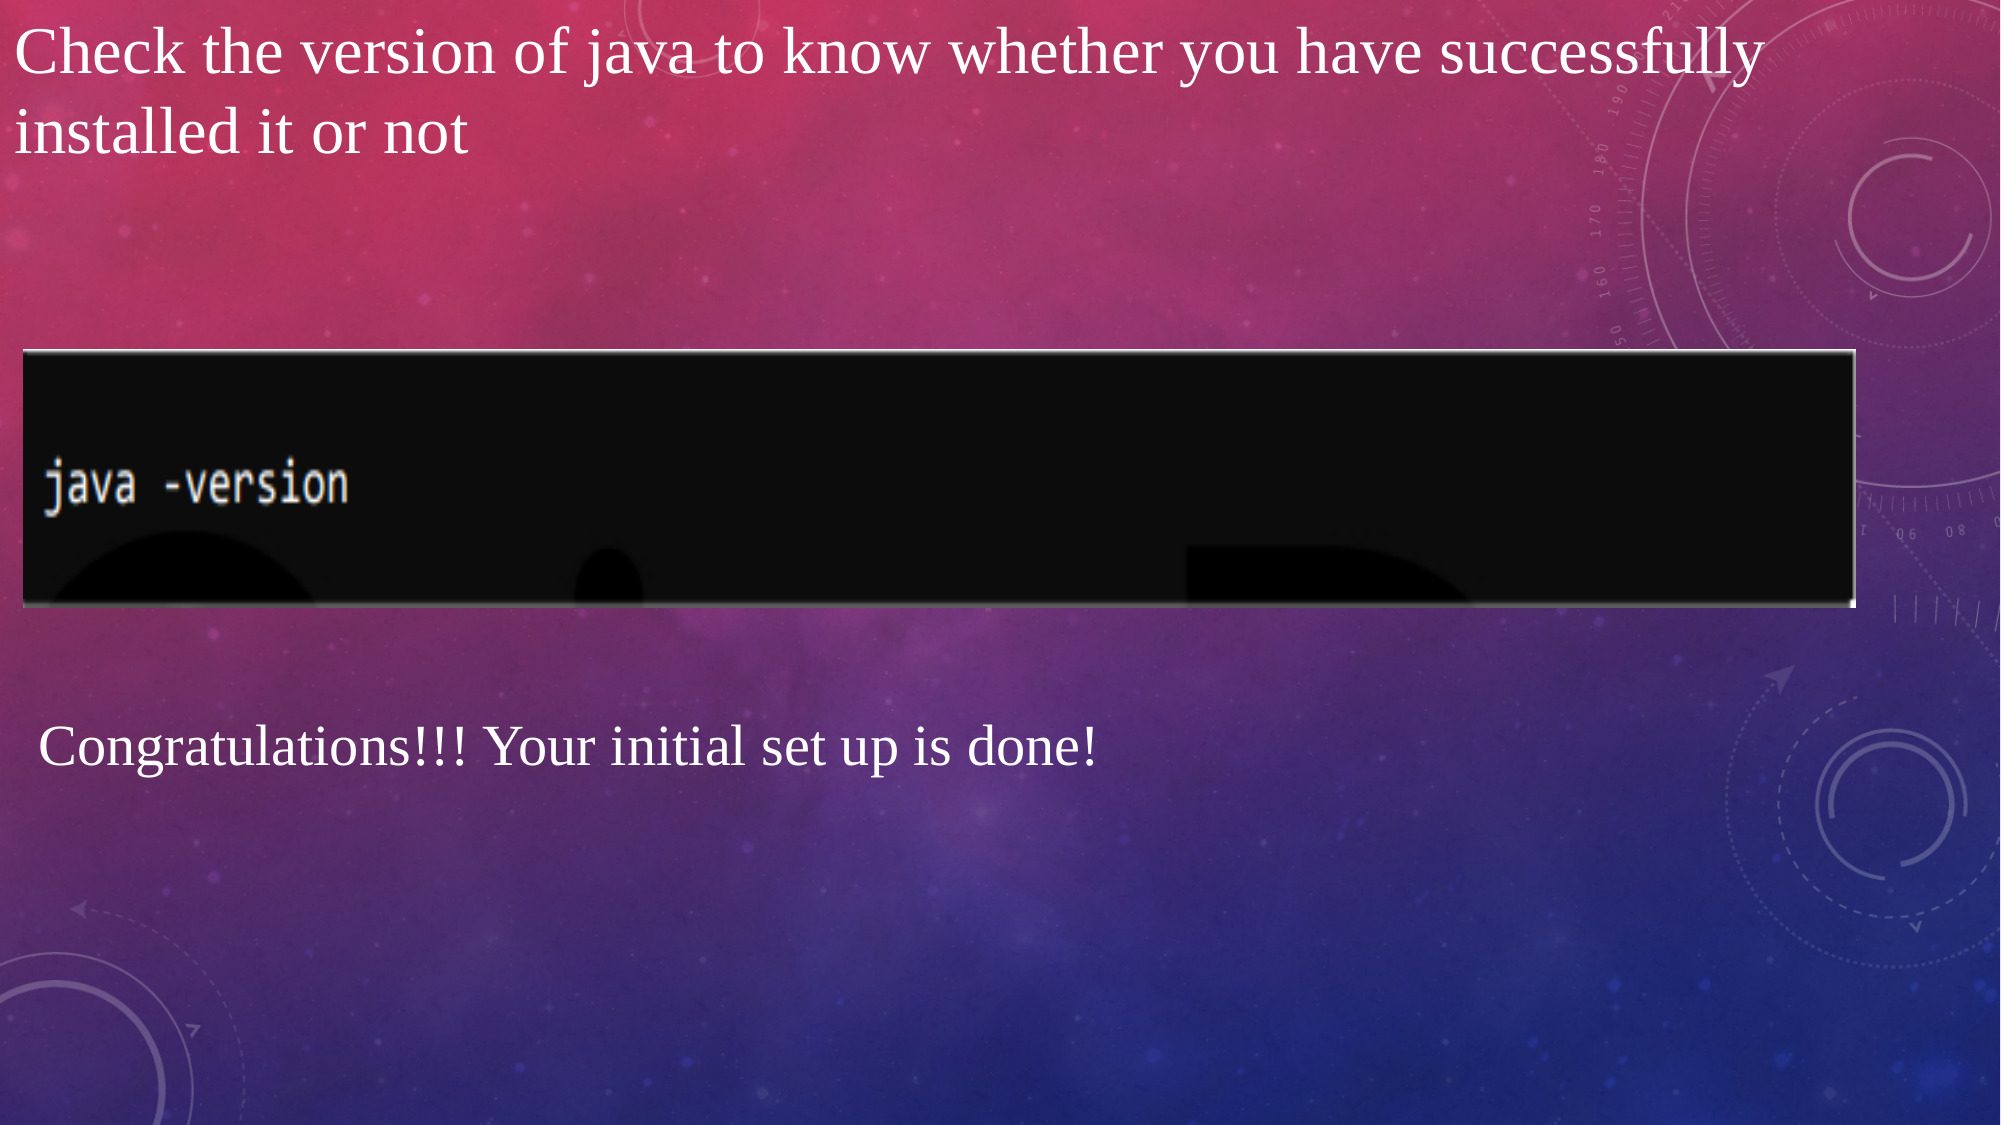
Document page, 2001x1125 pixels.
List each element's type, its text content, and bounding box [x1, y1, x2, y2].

text_box Congratulations!!! Your initial set up is done! [23, 700, 2000, 785]
text_box Check the version of java to know whether you have successfully installed it or not [0, 0, 2000, 255]
picture [0, 0, 2001, 1125]
